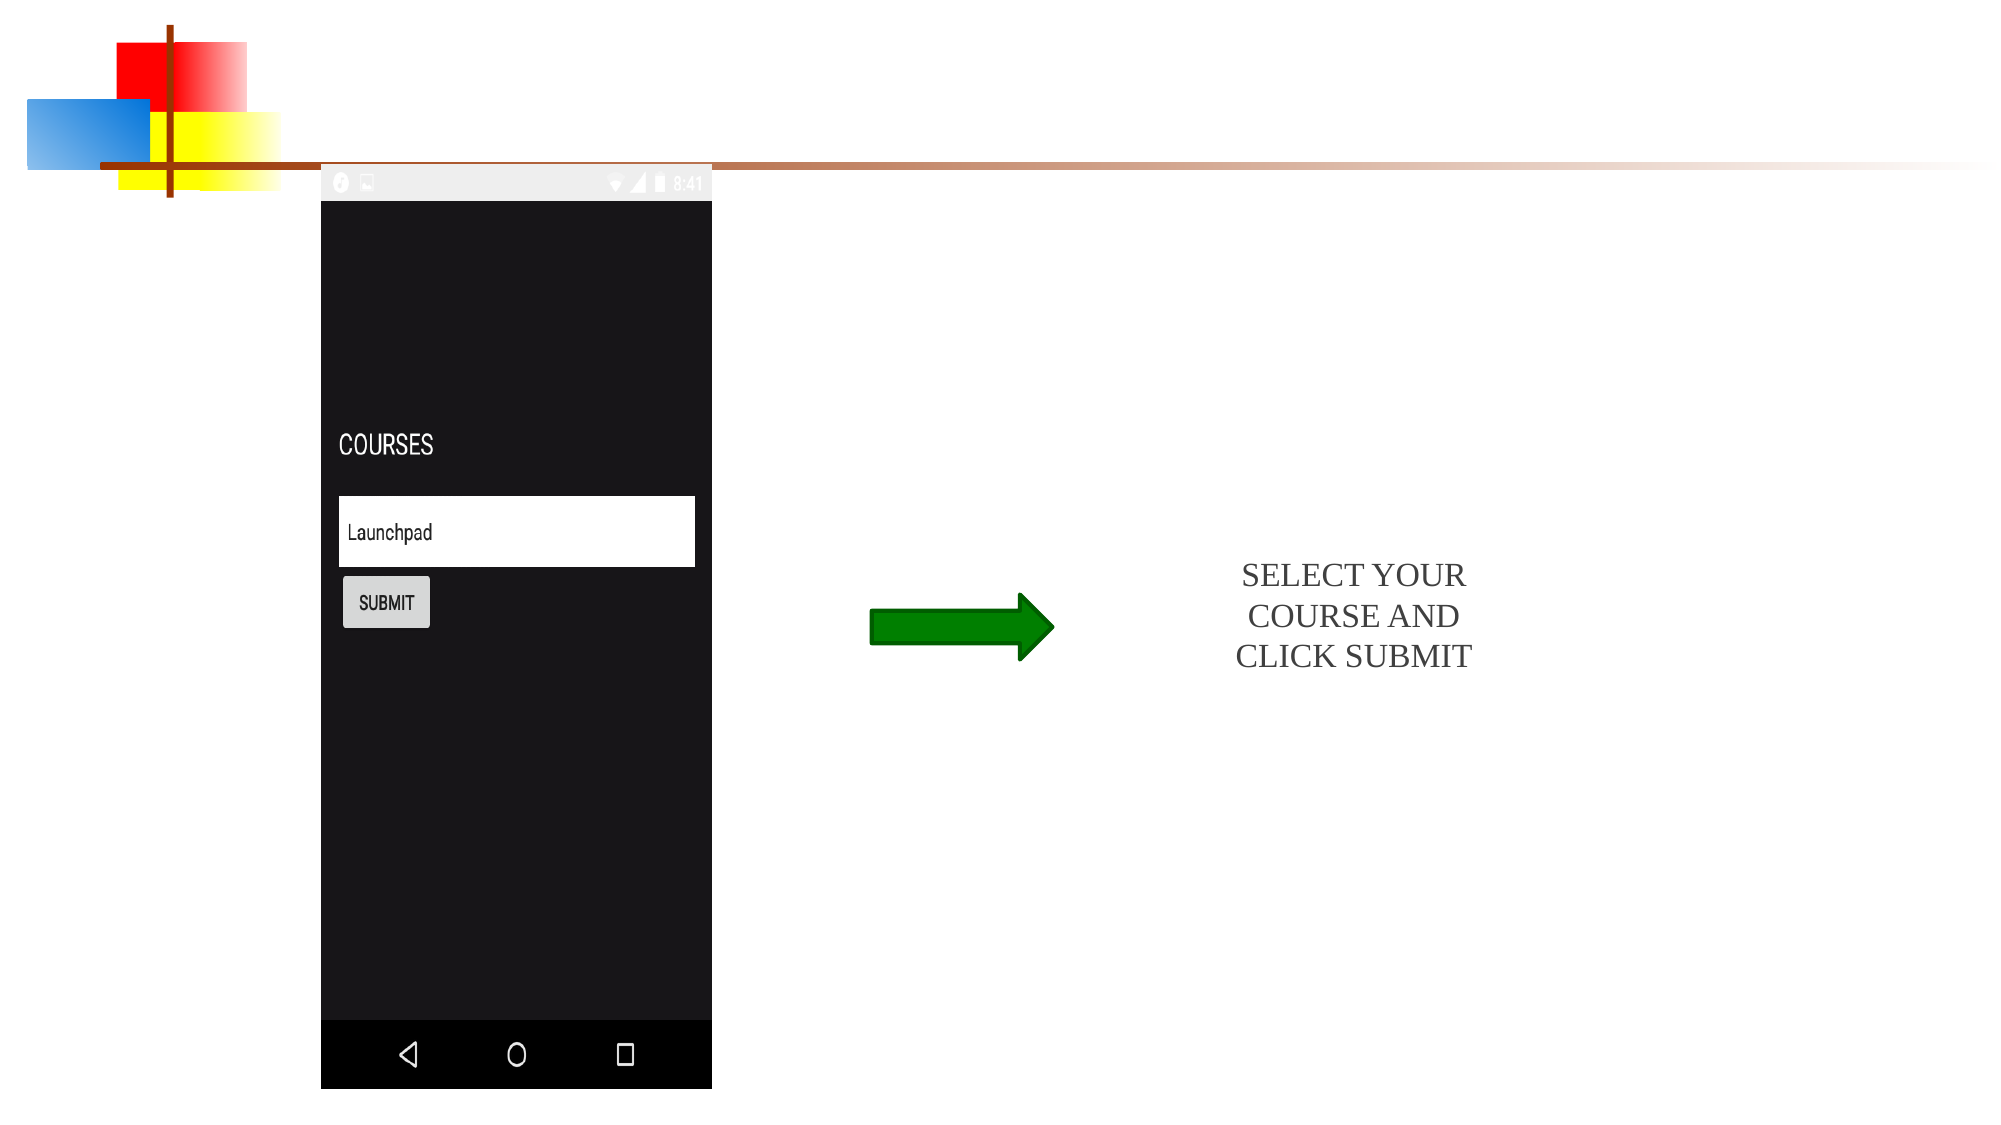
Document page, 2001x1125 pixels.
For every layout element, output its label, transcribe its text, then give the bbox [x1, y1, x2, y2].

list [321, 164, 712, 1090]
text_box [869, 592, 1055, 662]
text_box SELECT YOUR COURSE AND CLICK SUBMIT [1212, 545, 1496, 709]
